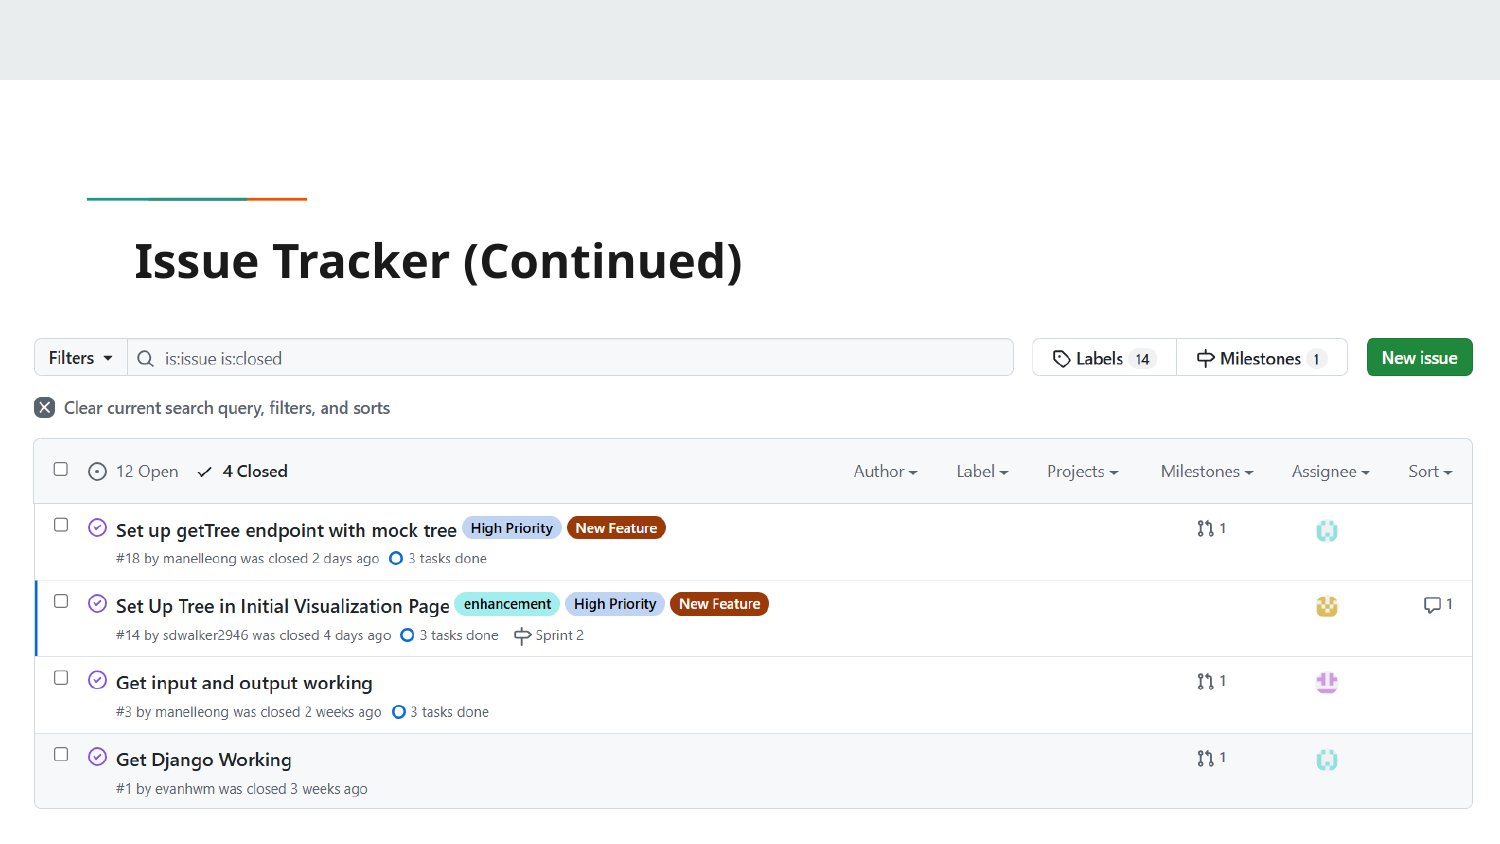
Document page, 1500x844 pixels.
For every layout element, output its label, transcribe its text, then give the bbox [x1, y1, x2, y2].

title Issue Tracker (Continued) [119, 216, 1381, 305]
picture [24, 328, 1476, 815]
